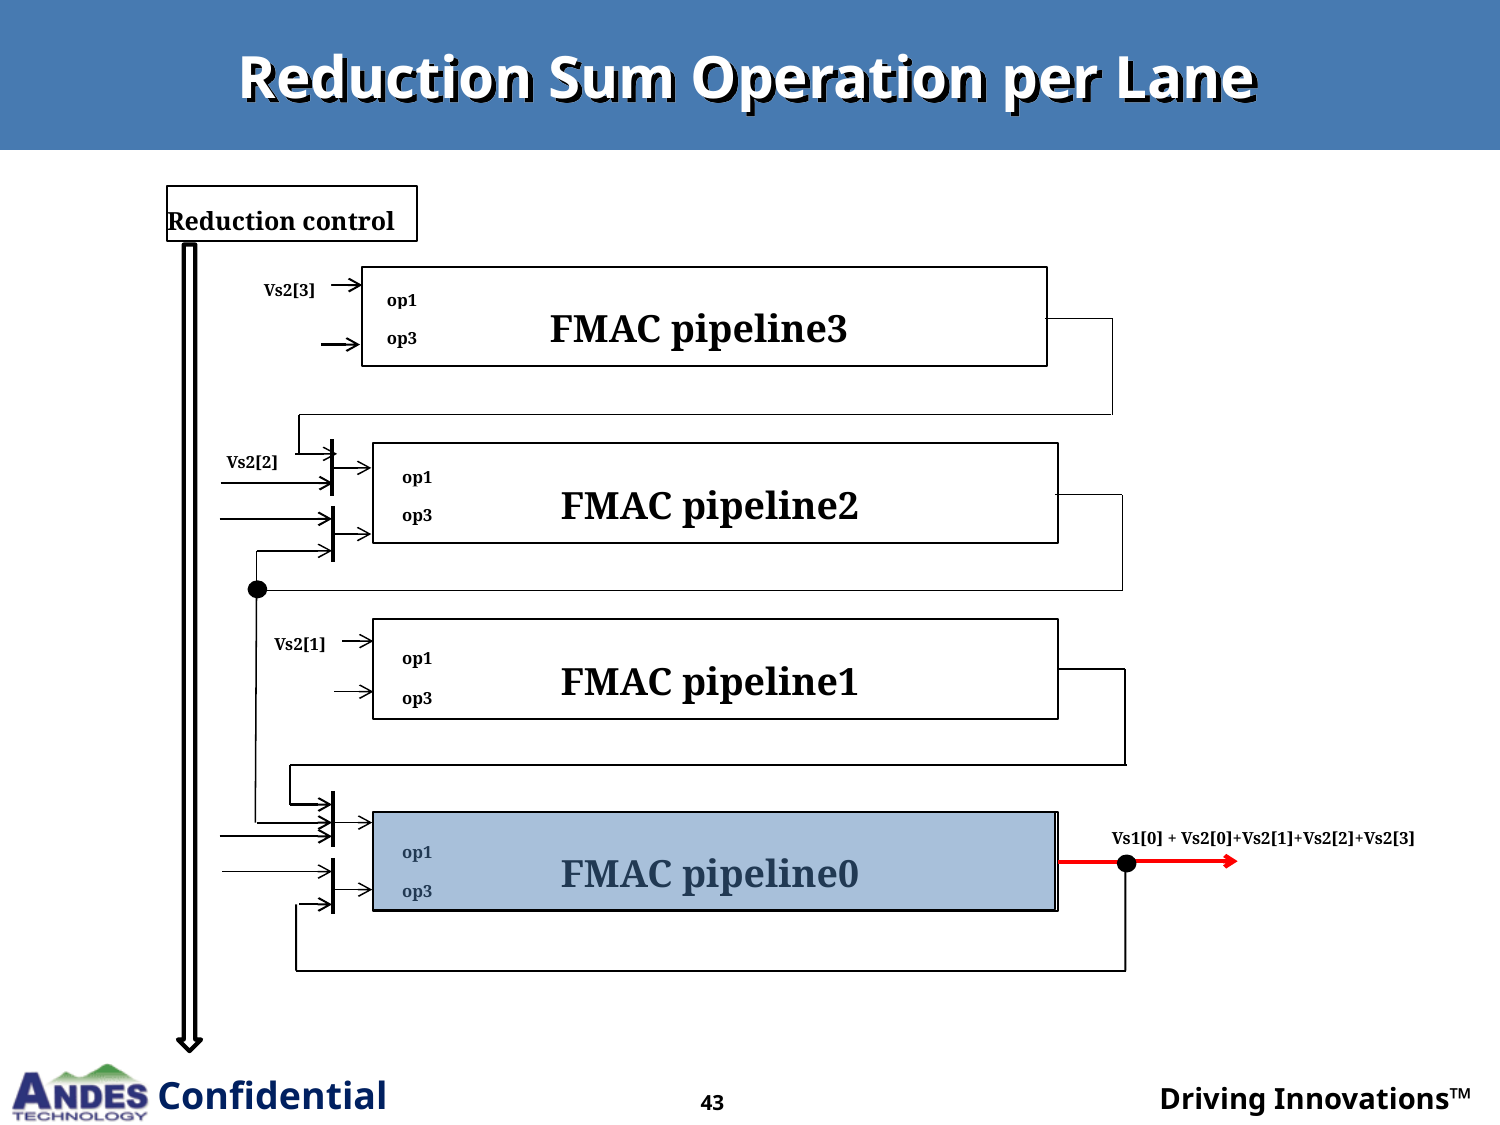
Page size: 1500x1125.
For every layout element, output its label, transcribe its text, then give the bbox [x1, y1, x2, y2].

text_box [0, 0, 1500, 74]
title Reduction Sum Operation per Lane [32, 76, 1461, 125]
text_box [107, 183, 1477, 1052]
picture [0, 1063, 163, 1123]
